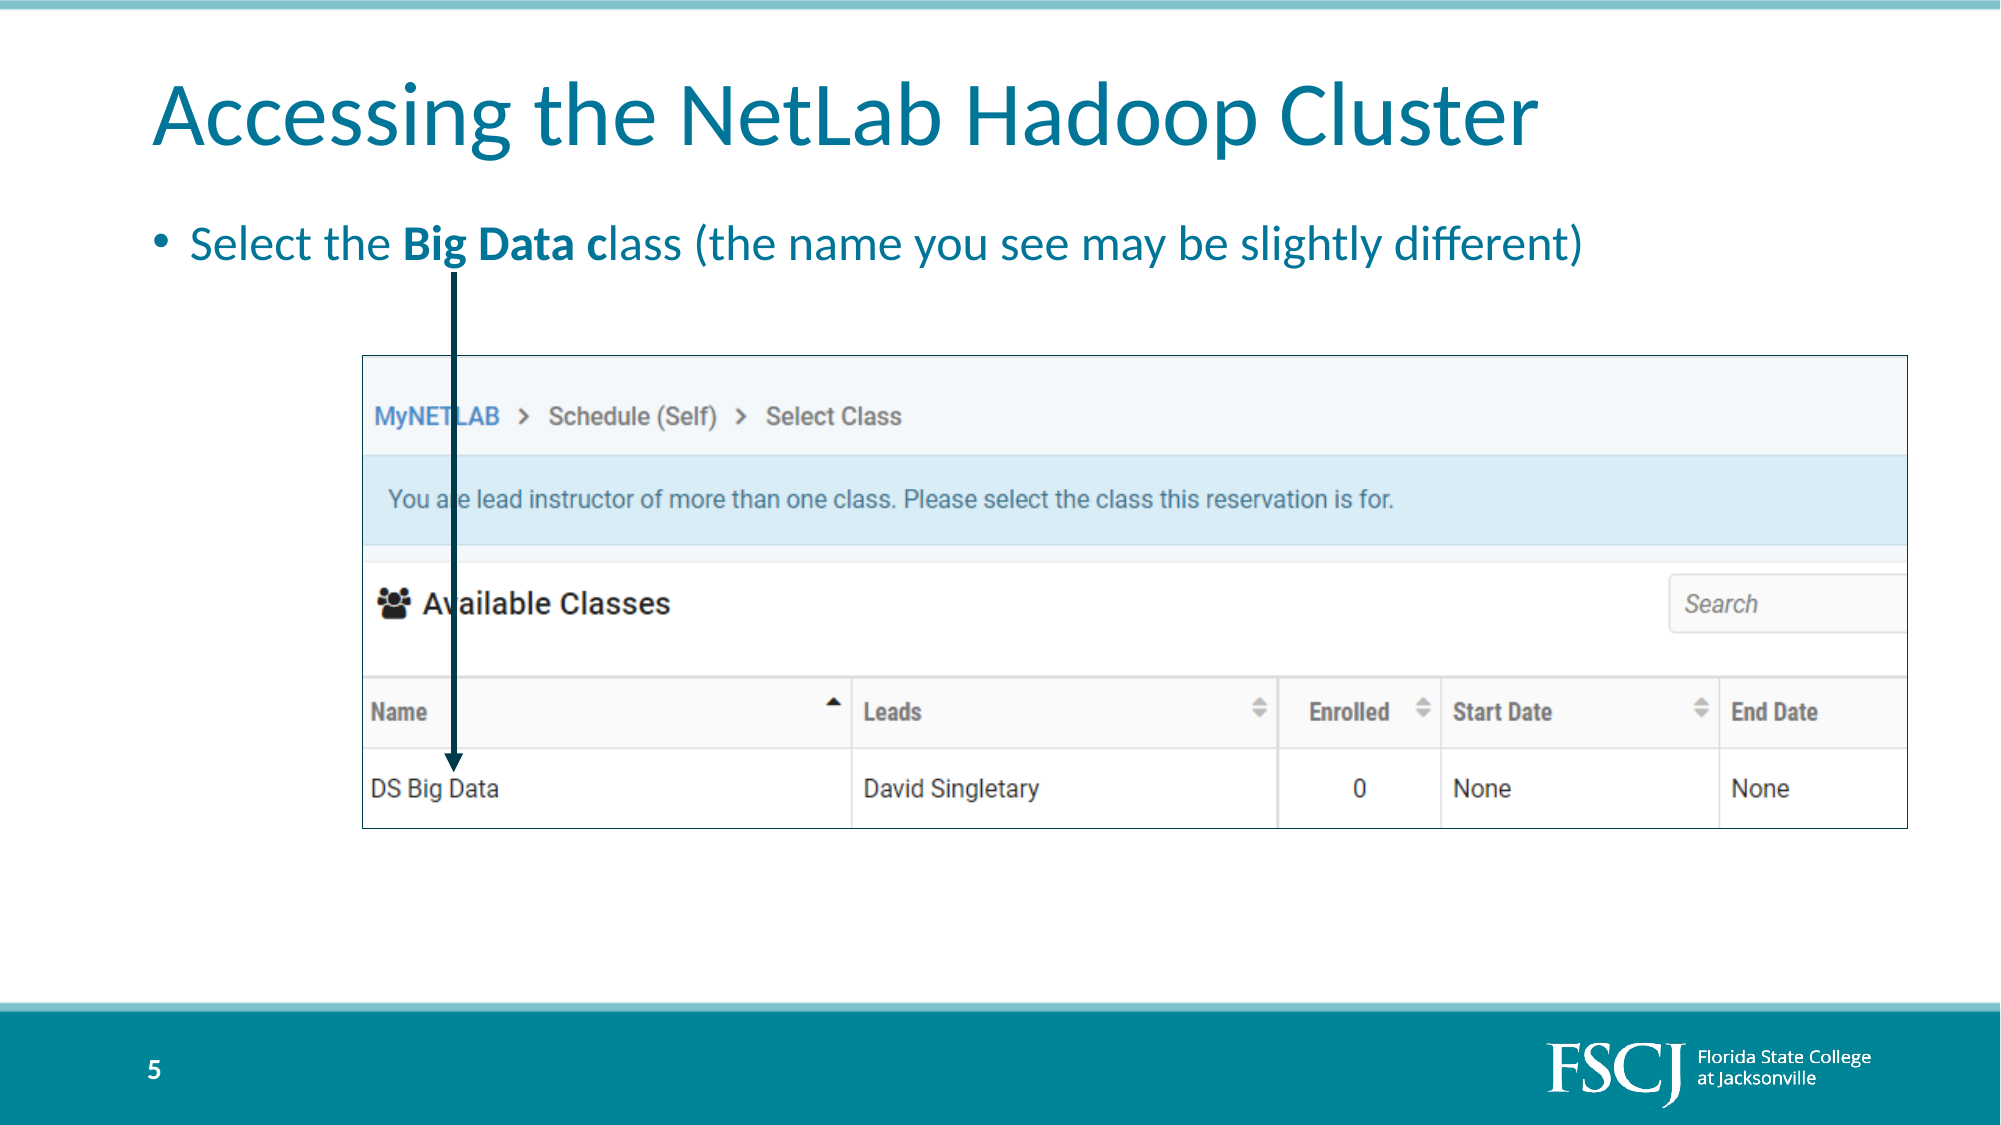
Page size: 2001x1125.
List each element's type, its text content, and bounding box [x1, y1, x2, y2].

list Select the Big Data class (the name you see may be slightly different) [137, 209, 1863, 986]
title Accessing the NetLab Hadoop Cluster [137, 47, 1863, 185]
picture [0, 0, 2001, 1125]
